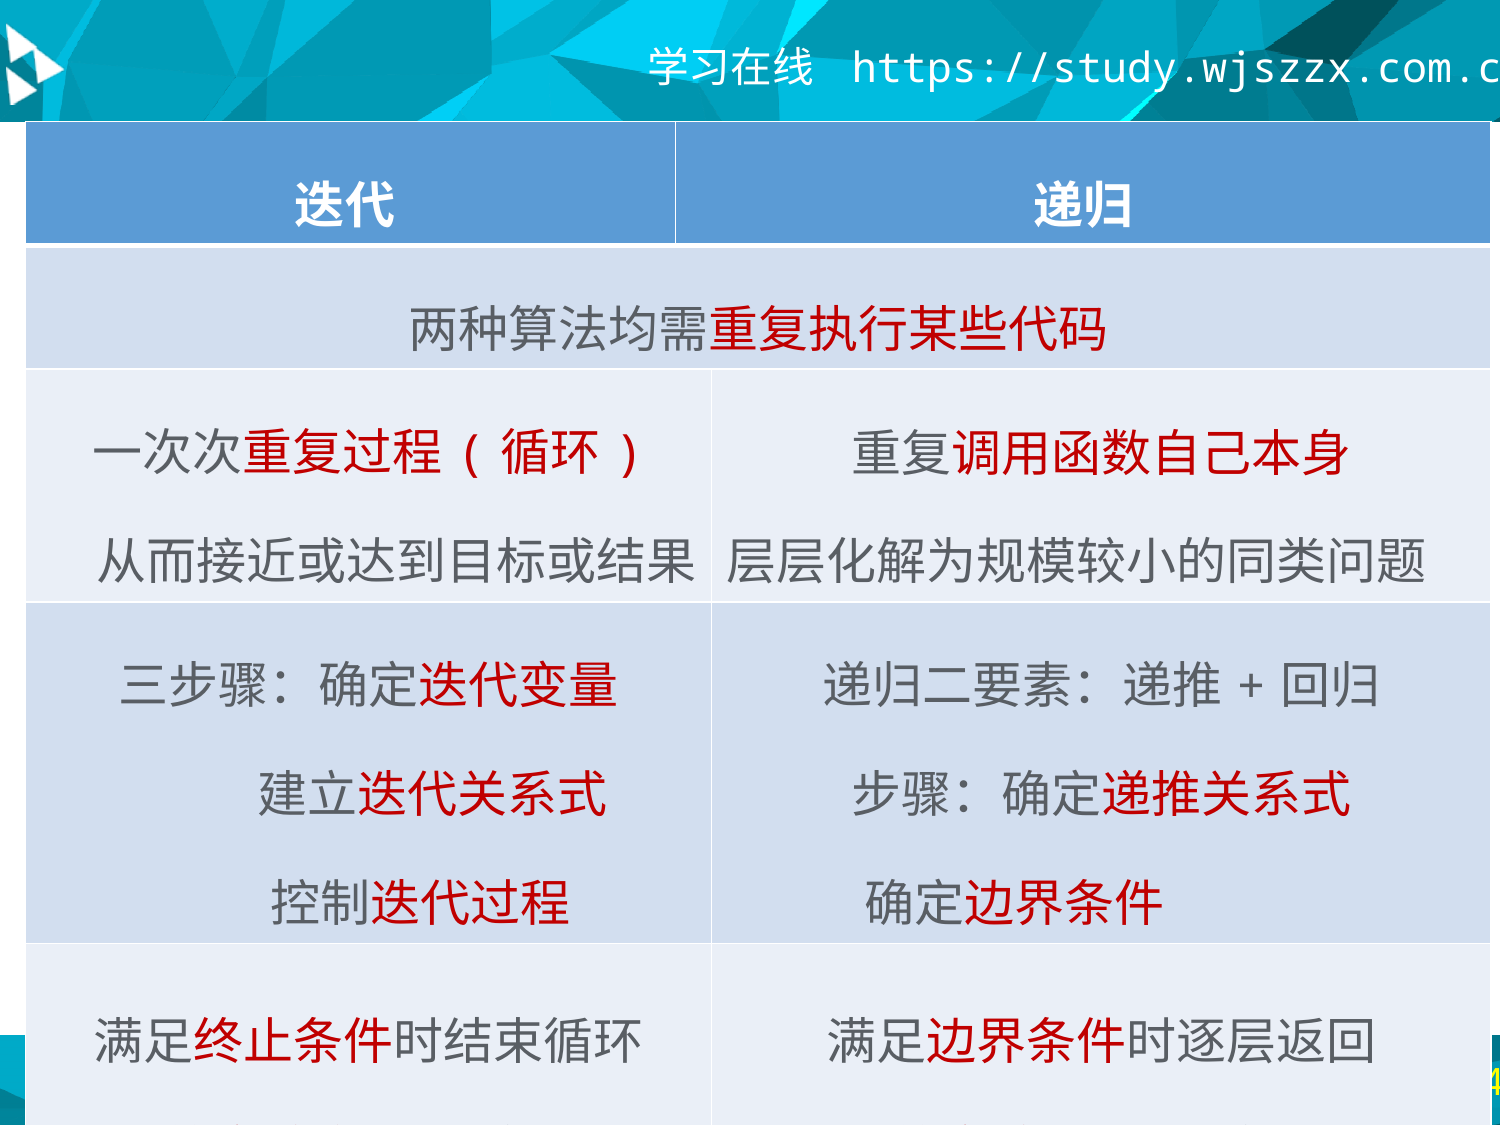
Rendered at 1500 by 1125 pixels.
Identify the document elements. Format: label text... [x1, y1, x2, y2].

table_cell 递归二要素：递推+回归 步骤：确定递推关系式 确定边界条件 [712, 603, 1490, 943]
table_header 递归 [676, 122, 1490, 243]
table_cell 一次次重复过程(循环) 从而接近或达到目标或结果 [26, 370, 711, 601]
table_cell 两种算法均需重复执行某些代码 [26, 248, 1490, 368]
table_header 迭代 [26, 122, 675, 243]
picture [0, 0, 1500, 122]
table_cell 三步骤：确定迭代变量 建立迭代关系式 控制迭代过程 [26, 603, 711, 943]
picture [0, 1035, 25, 1125]
table_cell 满足终止条件时结束循环 效率较高 用时较短 [26, 944, 711, 1125]
table_cell 满足边界条件时逐层返回 效率较低 用时较长 [712, 944, 1490, 1125]
picture [1492, 1089, 1500, 1125]
picture [1492, 1035, 1500, 1086]
table_cell 重复调用函数自己本身 层层化解为规模较小的同类问题 [712, 370, 1490, 601]
picture [1492, 1072, 1496, 1086]
